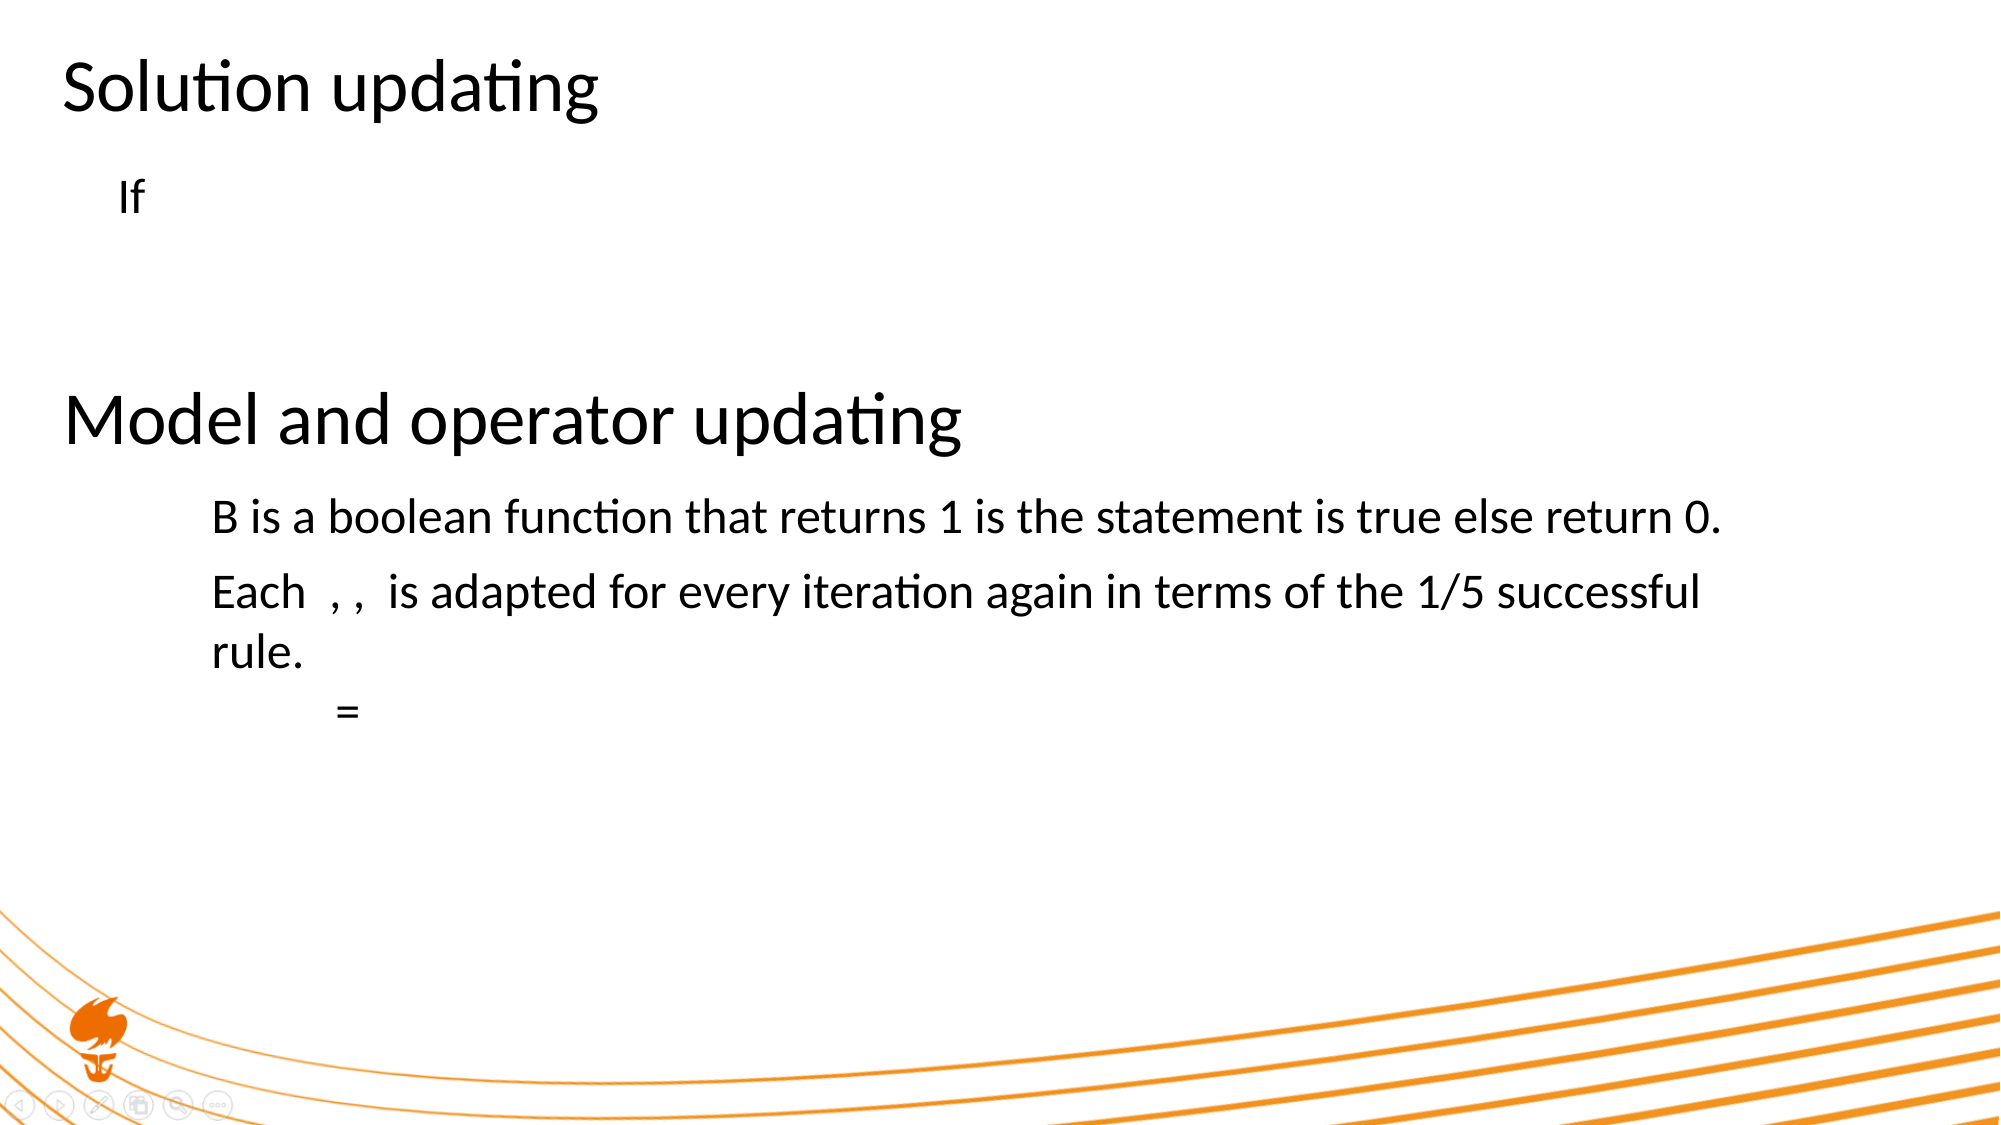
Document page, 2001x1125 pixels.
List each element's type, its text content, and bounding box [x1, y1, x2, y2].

text_box Model and operator updating [48, 361, 1078, 467]
text_box B is a boolean function that returns 1 is the statement is true else return 0. [196, 475, 1980, 551]
text_box Solution updating [47, 28, 1077, 134]
picture [0, 0, 2000, 1125]
